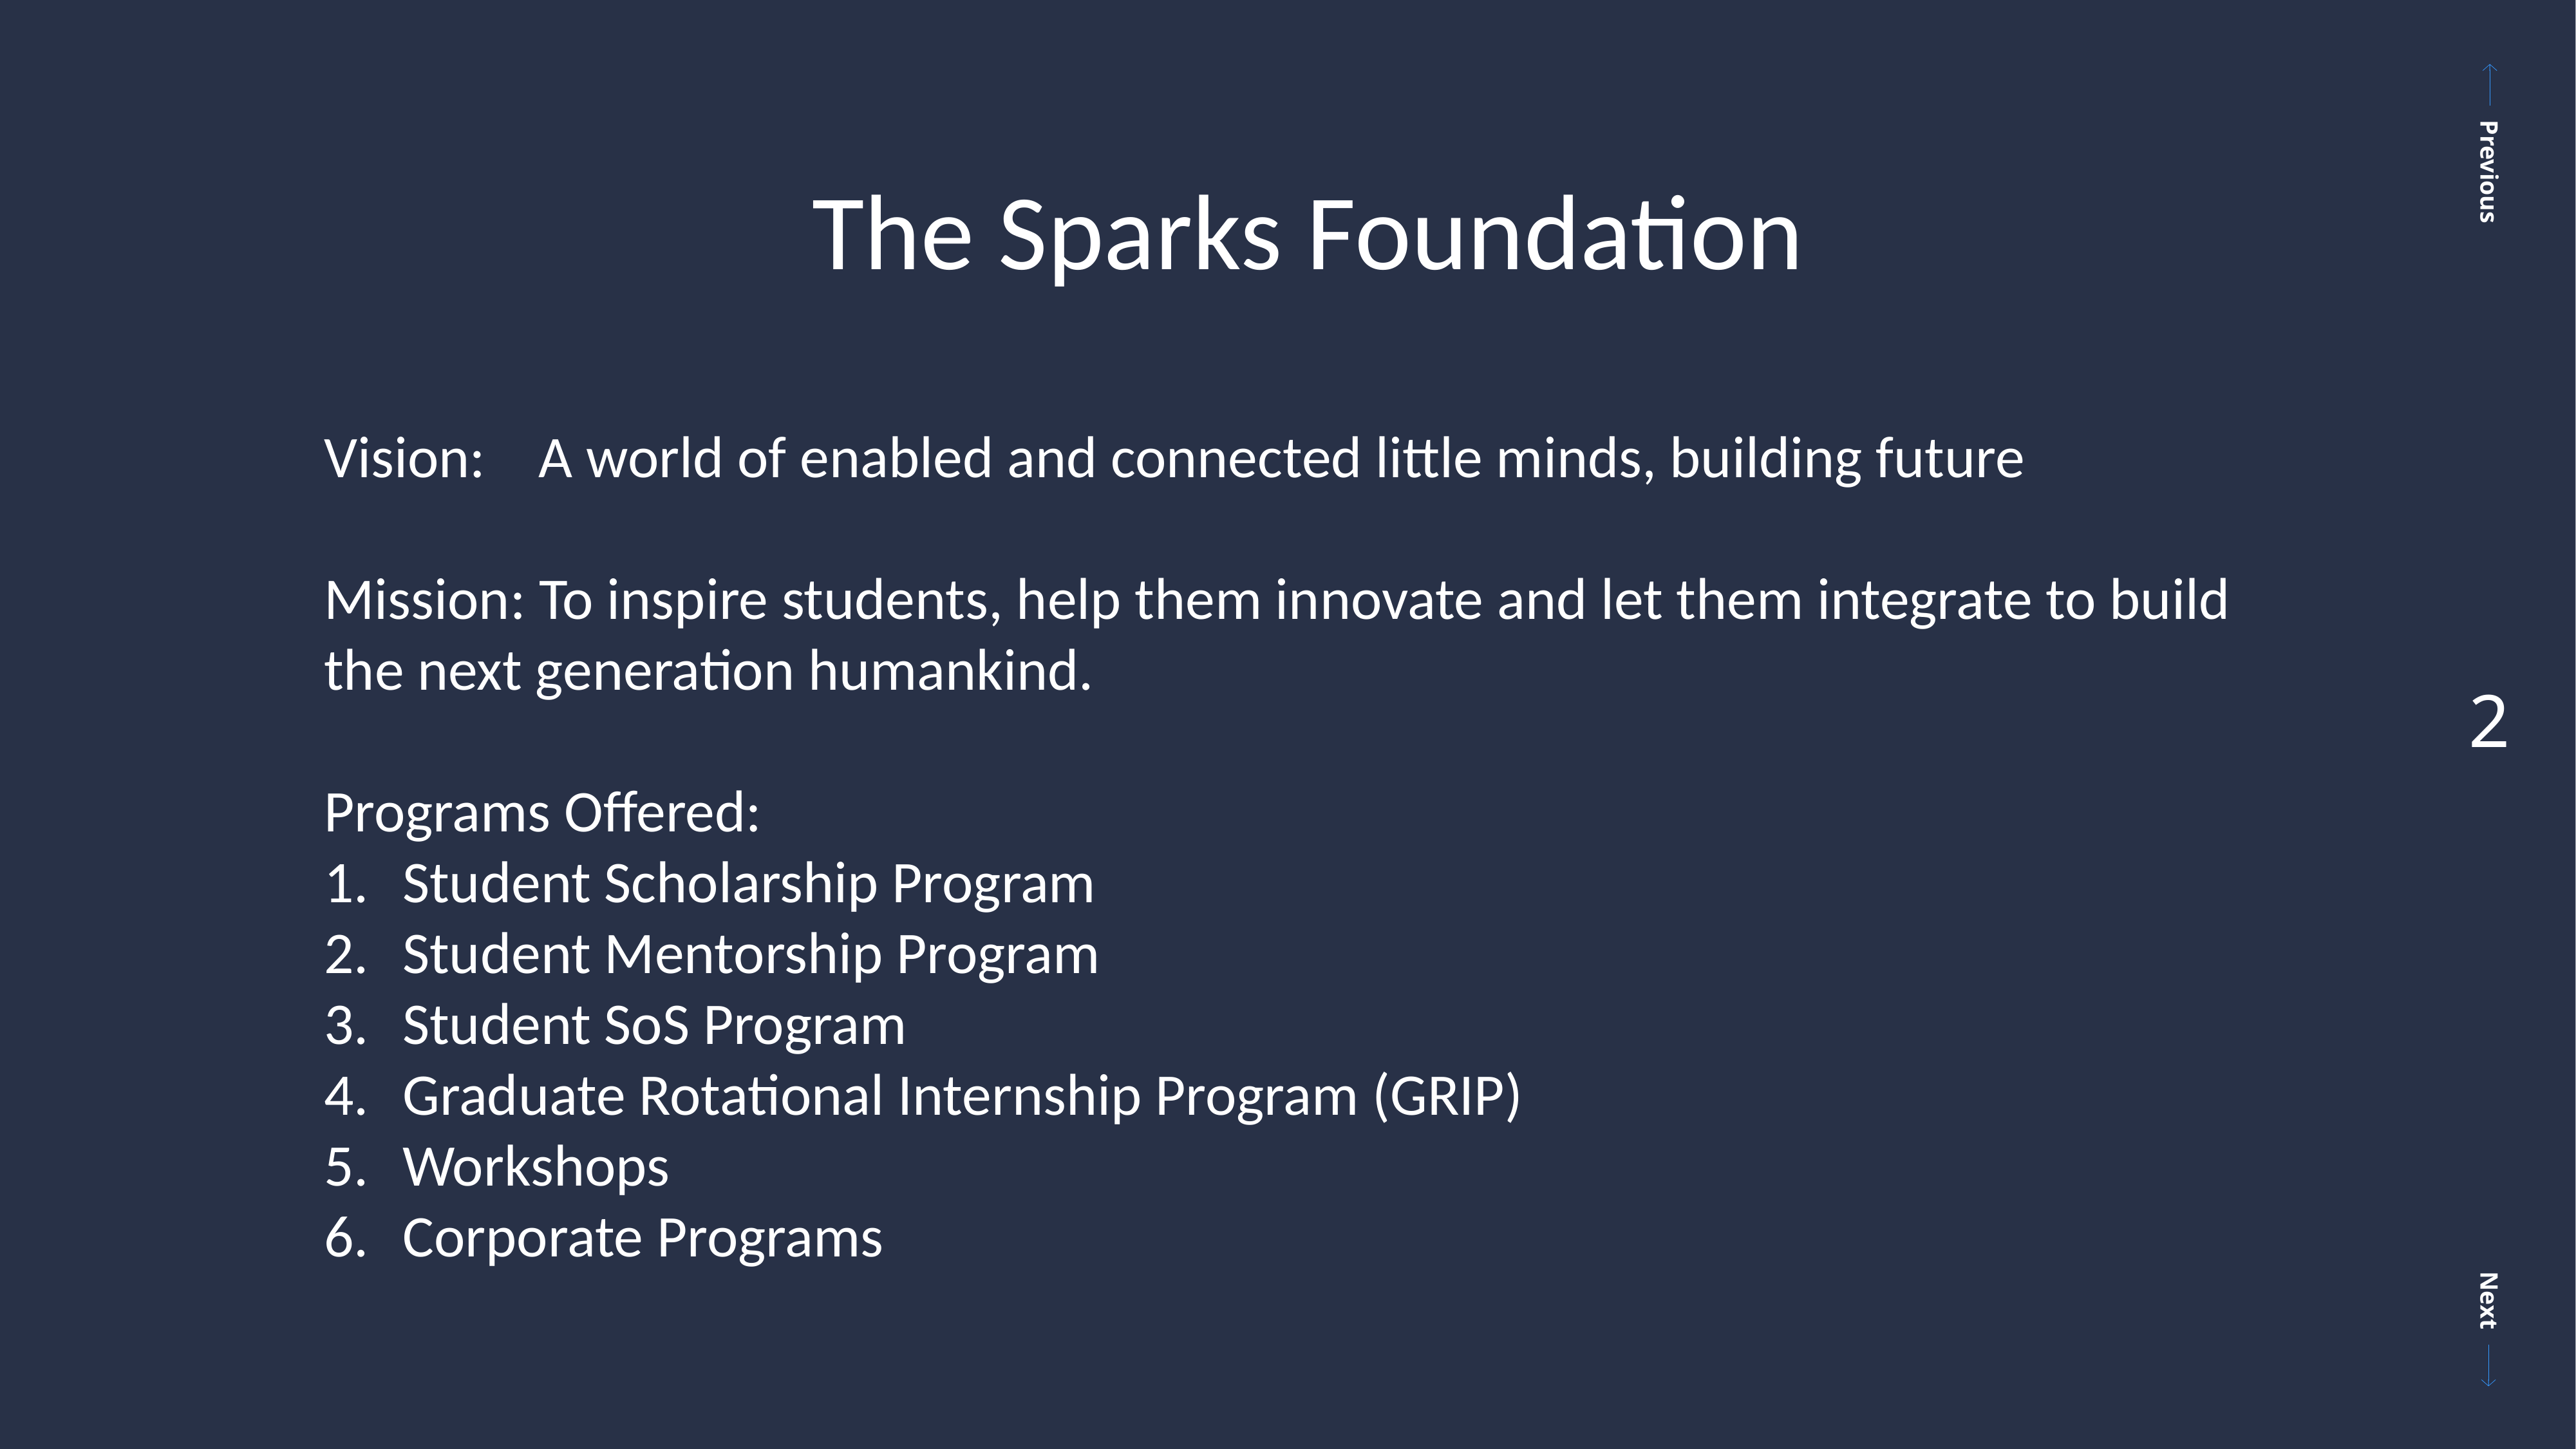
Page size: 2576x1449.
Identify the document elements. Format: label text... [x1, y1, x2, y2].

text_box Vision: A world of enabled and connected little minds, building future Mission: To inspire students, help them innovate and let them integrate to build the next generation humankind. Programs Offered: Student Scholarship Program Student Mentorship Program Student SoS Program Graduate Rotational Internship Program (GRIP) Workshops Corporate Programs [314, 413, 2288, 1345]
text_box The Sparks Foundation [334, 157, 2307, 296]
